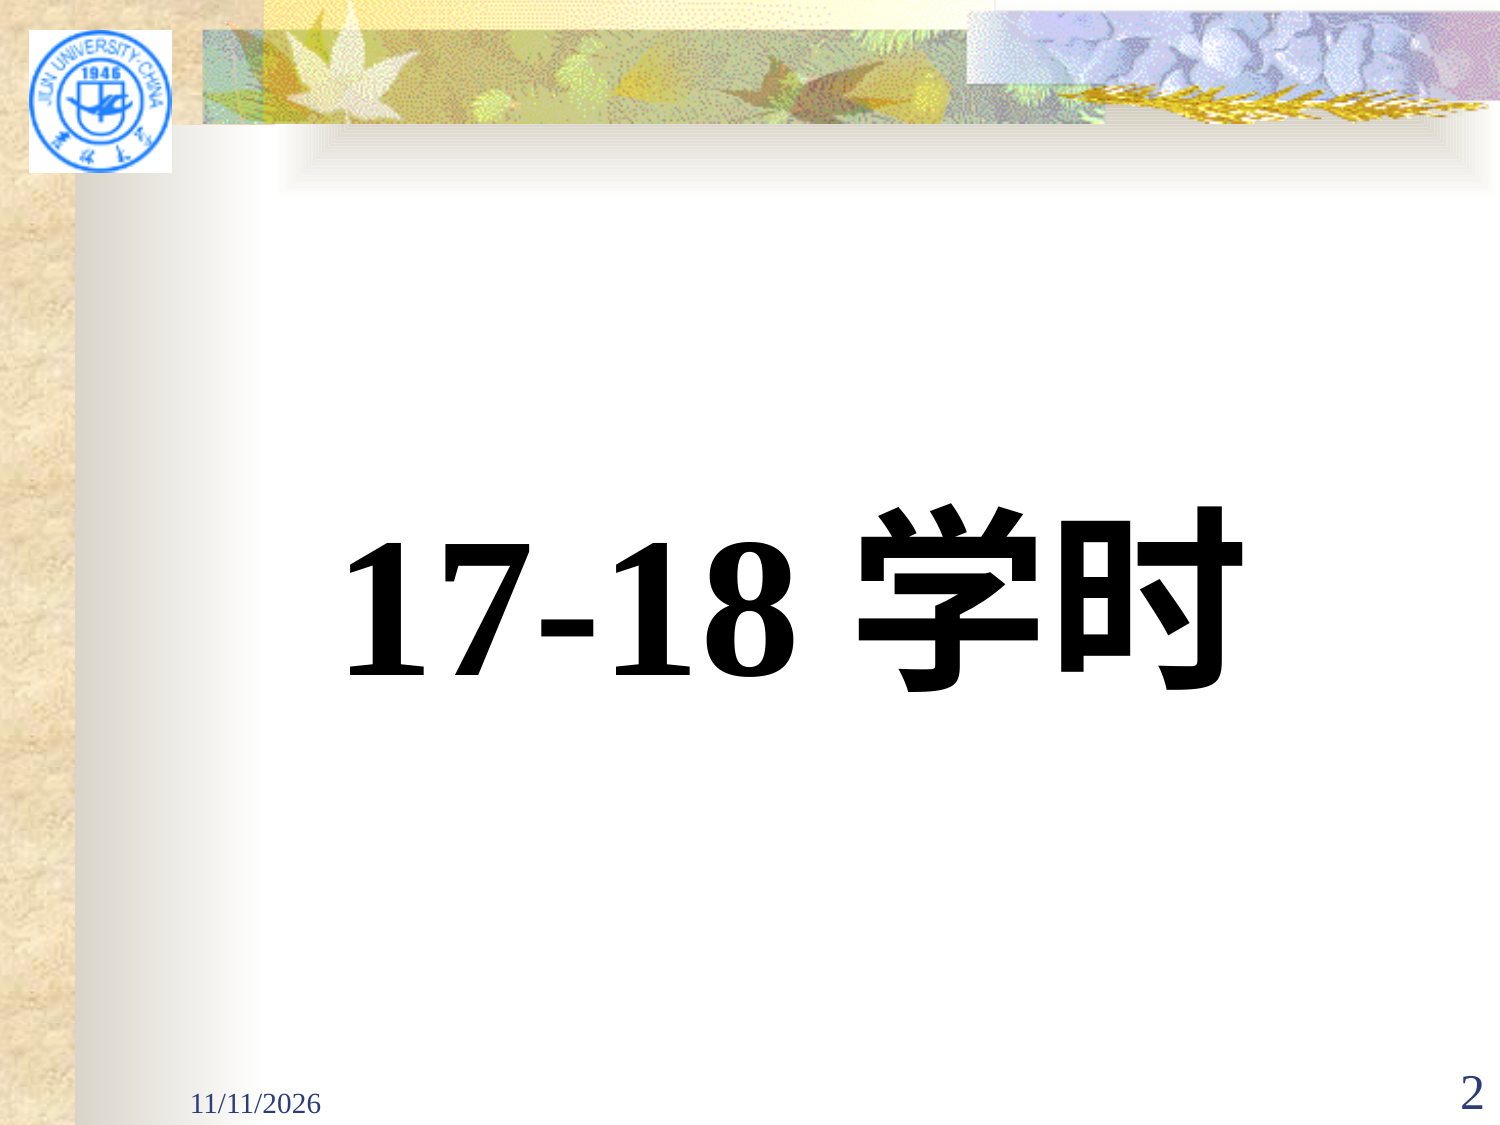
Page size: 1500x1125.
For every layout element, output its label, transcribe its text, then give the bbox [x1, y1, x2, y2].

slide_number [174, 1051, 488, 1125]
list 17-18学时 [289, 468, 1294, 698]
picture [0, 0, 1500, 1125]
slide_number 2 [1349, 1051, 1500, 1125]
